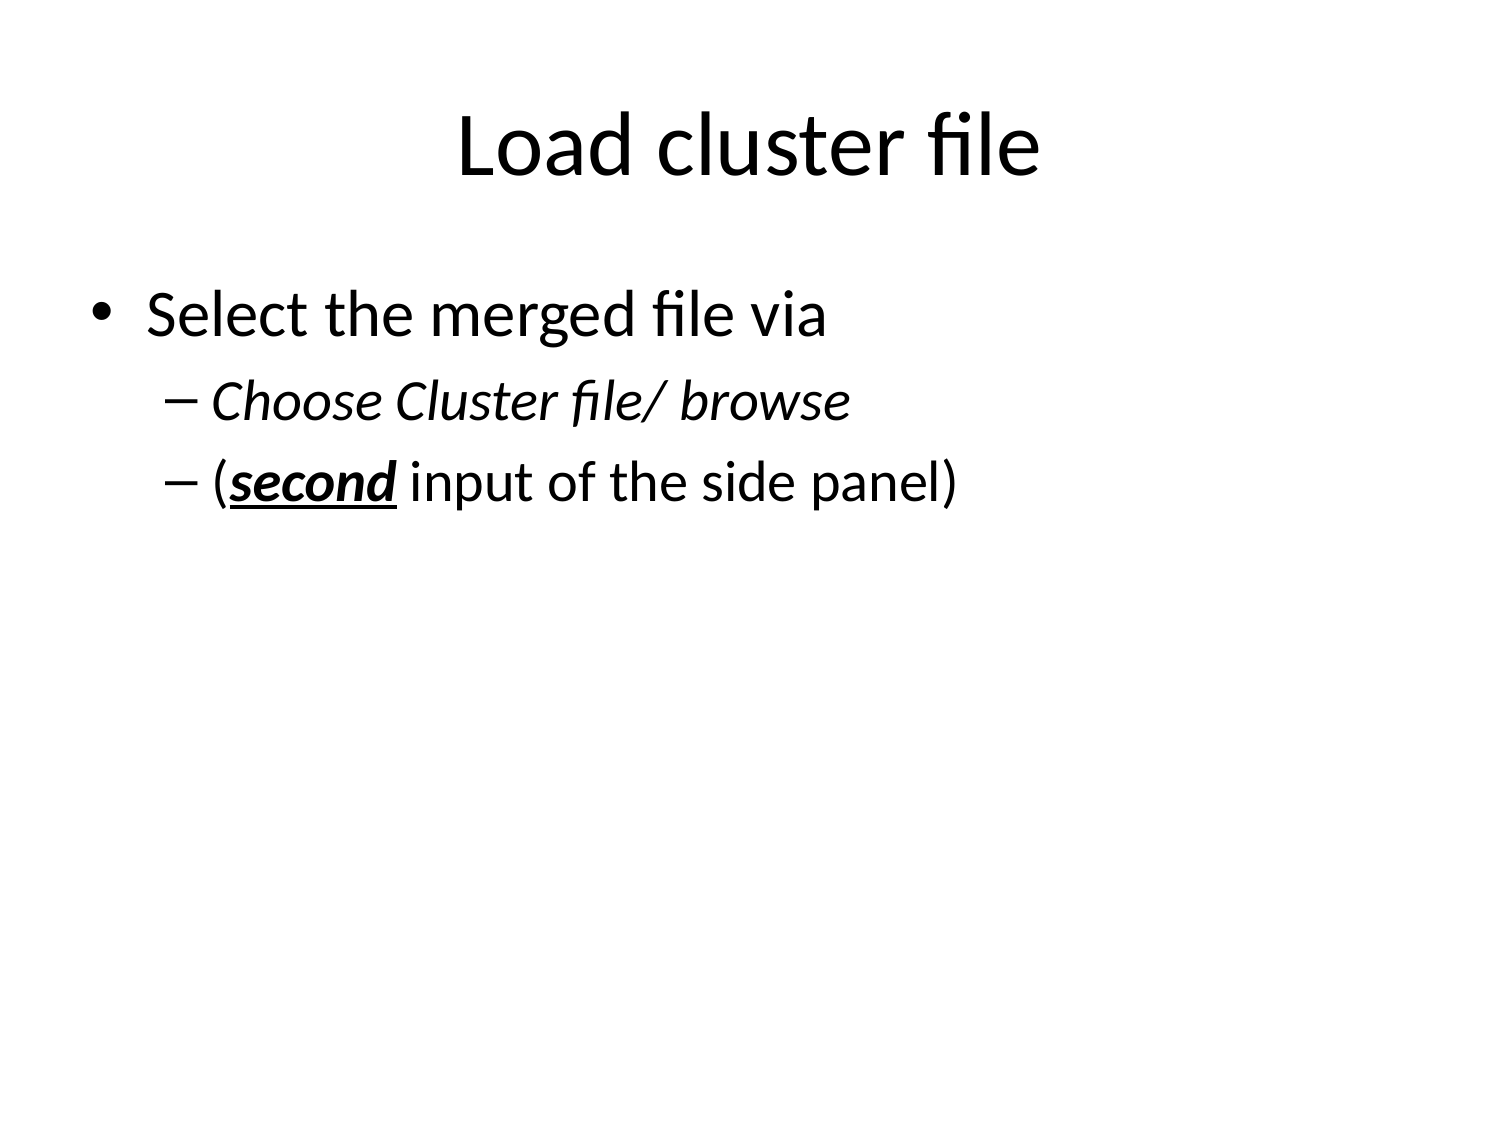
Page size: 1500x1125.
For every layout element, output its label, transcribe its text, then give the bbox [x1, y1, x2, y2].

list Select the merged file via Choose Cluster file/ browse (second input of the side panel) [75, 262, 1425, 1005]
title Load cluster file [75, 45, 1425, 233]
